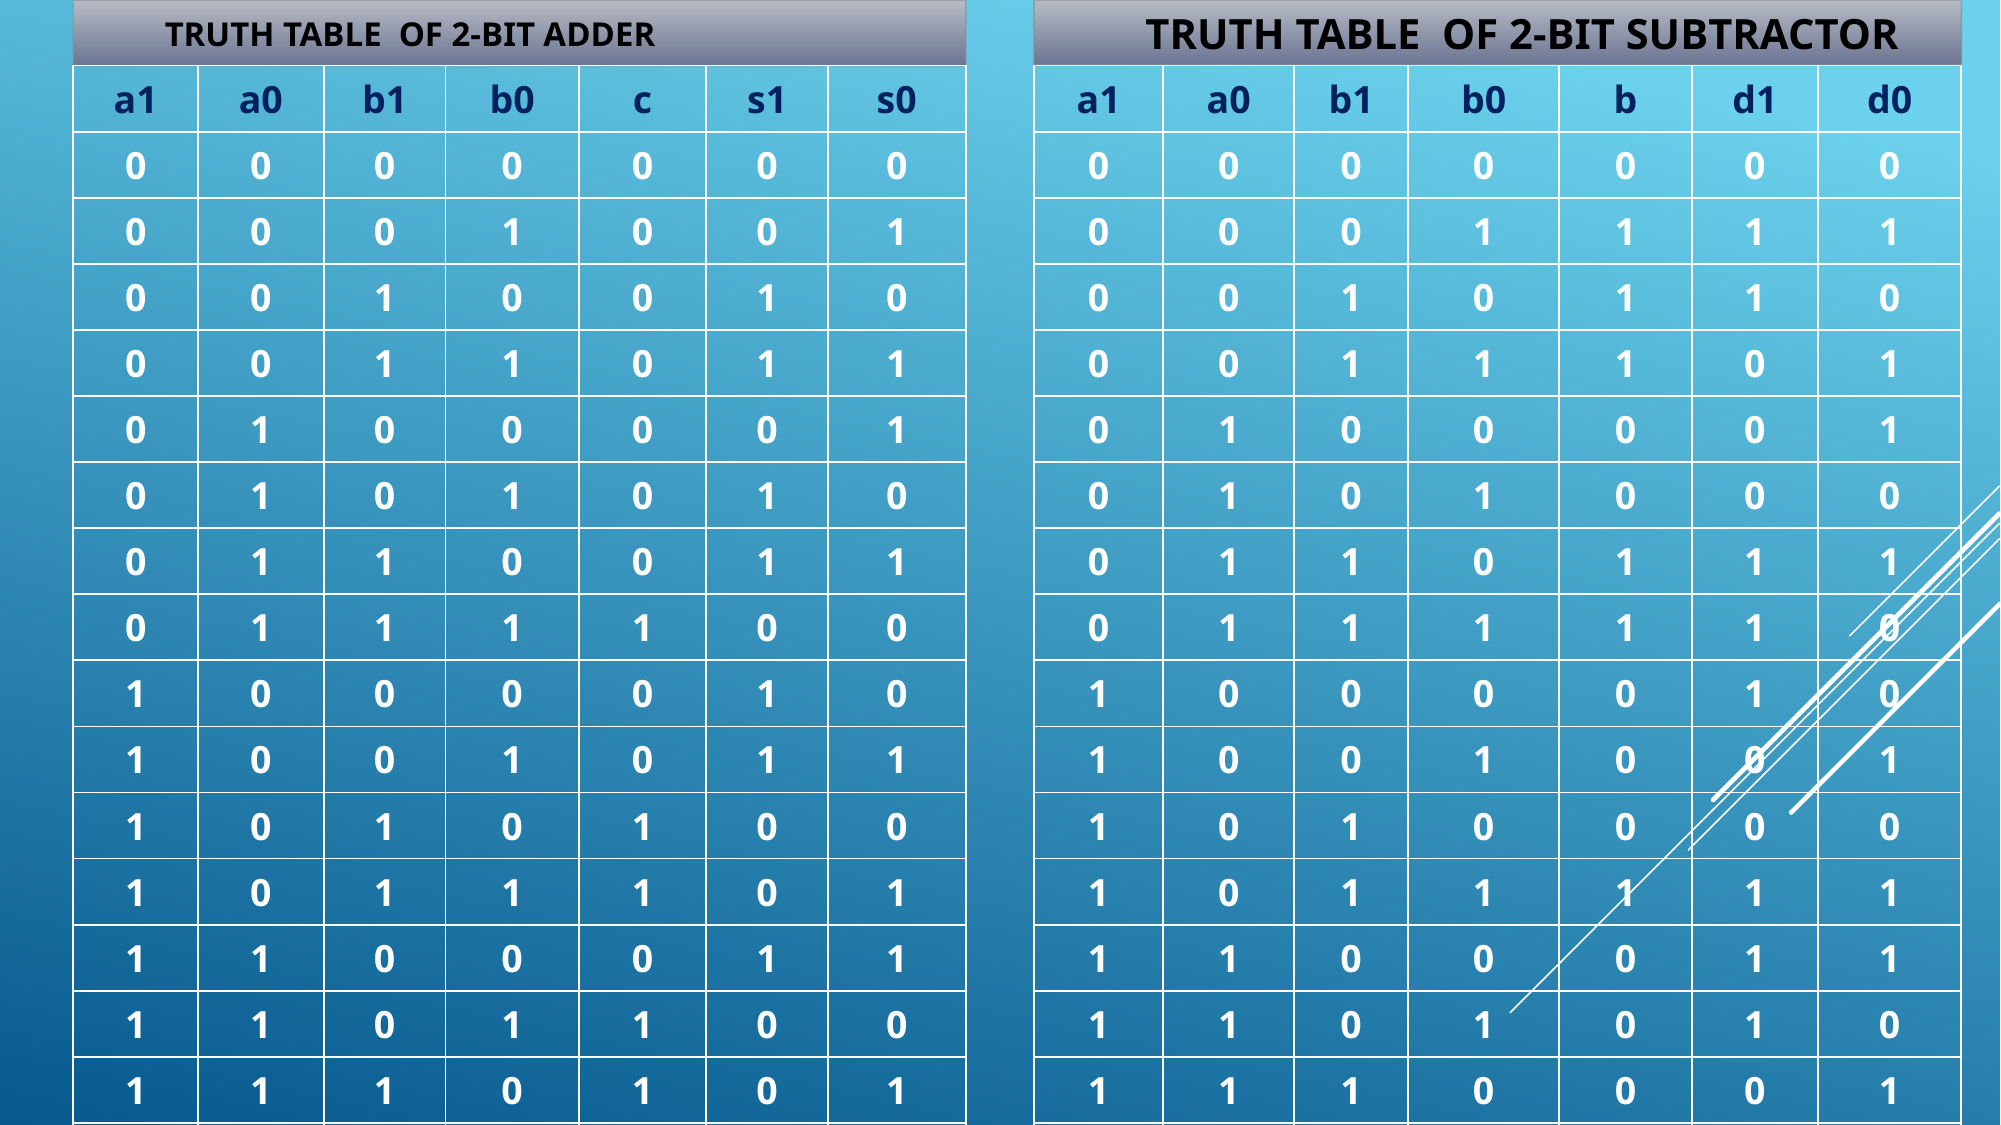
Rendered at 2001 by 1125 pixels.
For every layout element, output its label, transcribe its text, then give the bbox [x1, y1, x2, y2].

table_cell 1 [74, 1058, 197, 1122]
table_cell 0 [1164, 265, 1293, 329]
table_cell 0 [1693, 133, 1817, 197]
table_header a0 [199, 66, 323, 131]
table_cell 1 [1819, 199, 1960, 263]
table_cell 1 [1819, 529, 1960, 593]
table_cell 1 [1164, 529, 1293, 593]
table_cell 0 [1035, 397, 1162, 461]
table_cell 0 [1560, 793, 1691, 858]
table_cell 1 [707, 463, 827, 527]
table_cell 0 [199, 727, 323, 792]
table_cell 1 [1693, 926, 1817, 990]
table_cell 1 [1164, 397, 1293, 461]
table_cell 0 [74, 397, 197, 461]
table_cell 1 [1409, 859, 1558, 924]
table_cell 1 [74, 859, 197, 924]
table_cell 0 [580, 529, 705, 593]
table_cell 0 [1409, 133, 1558, 197]
table_cell 0 [1819, 992, 1960, 1056]
table_cell 1 [580, 859, 705, 924]
table_cell 1 [707, 331, 827, 395]
table_header s1 [707, 66, 827, 131]
table_cell 1 [1295, 529, 1407, 593]
table_cell 1 [1295, 265, 1407, 329]
table_cell 0 [707, 859, 827, 924]
table_cell 0 [1164, 331, 1293, 395]
table_cell 0 [325, 133, 445, 197]
table_cell 0 [325, 926, 445, 990]
table_cell 0 [580, 331, 705, 395]
table_cell 1 [74, 727, 197, 792]
table_cell 0 [446, 926, 578, 990]
table_cell 1 [446, 859, 578, 924]
table_cell 1 [829, 926, 965, 990]
table_cell 0 [1295, 926, 1407, 990]
table_cell 1 [1693, 859, 1817, 924]
table_cell 0 [1560, 661, 1691, 726]
table_cell 0 [1819, 595, 1960, 659]
table_cell 1 [1164, 992, 1293, 1056]
table_cell 1 [580, 992, 705, 1056]
table_cell 0 [325, 199, 445, 263]
table_cell 0 [1164, 727, 1293, 792]
table_cell 1 [446, 463, 578, 527]
table_cell 1 [1560, 529, 1691, 593]
table_cell 0 [1035, 331, 1162, 395]
table_cell 0 [1560, 926, 1691, 990]
table_cell 0 [1409, 1058, 1558, 1122]
table_cell 0 [74, 265, 197, 329]
table_cell 0 [1560, 397, 1691, 461]
table_cell 0 [325, 397, 445, 461]
table_cell 0 [199, 859, 323, 924]
table_cell 0 [1560, 727, 1691, 792]
table_cell 1 [829, 1058, 965, 1122]
table_cell 0 [829, 793, 965, 858]
table_cell 1 [199, 529, 323, 593]
table_cell 0 [1409, 661, 1558, 726]
table_cell 1 [1560, 265, 1691, 329]
table_cell 1 [580, 595, 705, 659]
table_cell 0 [1295, 661, 1407, 726]
table_header c [580, 66, 705, 131]
table_cell 1 [1409, 992, 1558, 1056]
table_cell 0 [1819, 793, 1960, 858]
table_cell 1 [1819, 331, 1960, 395]
table_cell 0 [1035, 529, 1162, 593]
table_cell 0 [1035, 265, 1162, 329]
table_cell 0 [1164, 859, 1293, 924]
text_box TRUTH TABLE OF 2-BIT SUBTRACTOR [1033, 0, 1962, 65]
table_cell 1 [829, 397, 965, 461]
table_cell 1 [1035, 859, 1162, 924]
table_cell 1 [1295, 595, 1407, 659]
table_cell 0 [829, 661, 965, 726]
table_cell 1 [1035, 727, 1162, 792]
table_header b1 [1295, 66, 1407, 131]
table_cell 1 [1409, 595, 1558, 659]
table_cell 0 [325, 661, 445, 726]
table_cell 0 [580, 133, 705, 197]
table_cell 1 [1693, 199, 1817, 263]
table_cell 0 [1035, 133, 1162, 197]
table_cell 1 [1035, 661, 1162, 726]
table_cell 1 [707, 265, 827, 329]
table_cell 1 [325, 793, 445, 858]
table_cell 1 [1819, 926, 1960, 990]
table_cell 1 [1693, 992, 1817, 1056]
table_cell 1 [1035, 926, 1162, 990]
table_cell 0 [199, 265, 323, 329]
table_cell 1 [1295, 331, 1407, 395]
table_cell 1 [1693, 595, 1817, 659]
table_cell 0 [325, 992, 445, 1056]
table_cell 1 [1819, 859, 1960, 924]
table_cell 1 [580, 1058, 705, 1122]
table_cell 0 [1164, 793, 1293, 858]
table_cell 1 [707, 529, 827, 593]
table_cell 1 [325, 1058, 445, 1122]
table_cell 1 [1409, 463, 1558, 527]
table_cell 1 [1295, 1058, 1407, 1122]
table_cell 0 [580, 463, 705, 527]
table_cell 1 [446, 331, 578, 395]
table_cell 1 [325, 859, 445, 924]
table_cell 0 [1035, 463, 1162, 527]
table_cell 1 [325, 529, 445, 593]
table_cell 0 [1409, 397, 1558, 461]
table_cell 0 [1560, 1058, 1691, 1122]
table_cell 1 [1295, 859, 1407, 924]
table_cell 1 [199, 397, 323, 461]
table_cell 1 [74, 926, 197, 990]
title TRUTH TABLE OF 2-BIT ADDER [73, 0, 967, 65]
table_cell 0 [1035, 199, 1162, 263]
table_cell 0 [829, 992, 965, 1056]
table_cell 0 [1295, 397, 1407, 461]
table_cell 0 [1693, 727, 1817, 792]
table_cell 0 [707, 992, 827, 1056]
table_cell 0 [829, 595, 965, 659]
table_cell 0 [74, 595, 197, 659]
table_cell 0 [1819, 661, 1960, 726]
table_cell 0 [1693, 793, 1817, 858]
table_cell 0 [446, 529, 578, 593]
table_cell 1 [1164, 463, 1293, 527]
table_cell 0 [580, 199, 705, 263]
table_cell 1 [74, 793, 197, 858]
table_cell 0 [446, 133, 578, 197]
table_cell 0 [707, 793, 827, 858]
table_header b [1560, 66, 1691, 131]
table_cell 0 [580, 926, 705, 990]
table_cell 1 [1560, 595, 1691, 659]
table_cell 1 [1295, 793, 1407, 858]
table_cell 1 [199, 595, 323, 659]
table_cell 0 [1164, 199, 1293, 263]
table_cell 1 [707, 727, 827, 792]
table_cell 0 [1409, 265, 1558, 329]
table_header b1 [325, 66, 445, 131]
table_cell 0 [1560, 463, 1691, 527]
table_cell 1 [446, 727, 578, 792]
table_cell 1 [446, 199, 578, 263]
table_cell 1 [1819, 397, 1960, 461]
table_cell 1 [1035, 992, 1162, 1056]
table_cell 0 [1035, 595, 1162, 659]
table_header a0 [1164, 66, 1293, 131]
table_cell 1 [1560, 199, 1691, 263]
table_cell 0 [1819, 463, 1960, 527]
table_cell 0 [1693, 1058, 1817, 1122]
table_cell 0 [707, 397, 827, 461]
table_cell 1 [829, 199, 965, 263]
table_cell 1 [325, 331, 445, 395]
table_cell 0 [74, 463, 197, 527]
table_cell 0 [446, 661, 578, 726]
table_cell 0 [707, 199, 827, 263]
table_cell 0 [1164, 661, 1293, 726]
table_cell 0 [74, 529, 197, 593]
table_cell 1 [1560, 859, 1691, 924]
table_cell 0 [74, 199, 197, 263]
table_cell 0 [199, 661, 323, 726]
table_cell 0 [1560, 992, 1691, 1056]
table_cell 1 [1164, 926, 1293, 990]
table_cell 1 [1693, 661, 1817, 726]
table_cell 0 [446, 397, 578, 461]
table_cell 1 [1819, 1058, 1960, 1122]
table_cell 1 [199, 463, 323, 527]
table_cell 0 [74, 331, 197, 395]
table_cell 1 [446, 595, 578, 659]
table_cell 0 [1295, 727, 1407, 792]
table_cell 0 [580, 397, 705, 461]
table_cell 0 [707, 595, 827, 659]
table_header a1 [1035, 66, 1162, 131]
table_cell 1 [1560, 331, 1691, 395]
table_cell 1 [1164, 1058, 1293, 1122]
table_cell 1 [580, 793, 705, 858]
table_cell 0 [199, 133, 323, 197]
table_cell 0 [1295, 133, 1407, 197]
table_header s0 [829, 66, 965, 131]
table_cell 1 [1035, 793, 1162, 858]
table_cell 0 [1560, 133, 1691, 197]
table_cell 0 [1693, 331, 1817, 395]
table_cell 1 [1164, 595, 1293, 659]
table_cell 0 [199, 199, 323, 263]
table_cell 1 [1409, 199, 1558, 263]
table_cell 1 [199, 926, 323, 990]
table_cell 0 [199, 793, 323, 858]
table_cell 1 [199, 1058, 323, 1122]
table_cell 1 [707, 661, 827, 726]
table_cell 1 [74, 661, 197, 726]
table_cell 0 [1819, 265, 1960, 329]
table_cell 0 [580, 265, 705, 329]
table_cell 1 [325, 595, 445, 659]
table_cell 0 [707, 1058, 827, 1122]
table_cell 0 [74, 133, 197, 197]
table_cell 0 [325, 727, 445, 792]
table_cell 0 [1409, 793, 1558, 858]
table_cell 0 [1164, 133, 1293, 197]
table_cell 0 [829, 265, 965, 329]
table_cell 1 [829, 727, 965, 792]
table_cell 0 [1409, 529, 1558, 593]
table_cell 1 [1035, 1058, 1162, 1122]
table_header d0 [1819, 66, 1960, 131]
table_header a1 [74, 66, 197, 131]
table_cell 1 [829, 859, 965, 924]
table_cell 0 [1295, 463, 1407, 527]
table_cell 0 [1295, 199, 1407, 263]
table_cell 0 [1819, 133, 1960, 197]
table_cell 0 [580, 727, 705, 792]
table_cell 0 [199, 331, 323, 395]
table_cell 0 [1409, 926, 1558, 990]
table_cell 0 [446, 793, 578, 858]
table_cell 1 [1693, 529, 1817, 593]
table_cell 1 [199, 992, 323, 1056]
table_cell 0 [580, 661, 705, 726]
table_cell 1 [1693, 265, 1817, 329]
table_cell 1 [74, 992, 197, 1056]
table_header d1 [1693, 66, 1817, 131]
table_cell 1 [829, 529, 965, 593]
table_header b0 [1409, 66, 1558, 131]
table_cell 0 [707, 133, 827, 197]
table_cell 1 [829, 331, 965, 395]
table_cell 1 [707, 926, 827, 990]
table_cell 0 [325, 463, 445, 527]
table_cell 0 [829, 133, 965, 197]
table_cell 0 [1693, 397, 1817, 461]
table_cell 0 [1693, 463, 1817, 527]
table_header b0 [446, 66, 578, 131]
table_cell 1 [325, 265, 445, 329]
table_cell 1 [1409, 331, 1558, 395]
table_cell 0 [829, 463, 965, 527]
table_cell 0 [1295, 992, 1407, 1056]
table_cell 1 [1409, 727, 1558, 792]
table_cell 1 [1819, 727, 1960, 792]
table_cell 0 [446, 1058, 578, 1122]
table_cell 1 [446, 992, 578, 1056]
table_cell 0 [446, 265, 578, 329]
